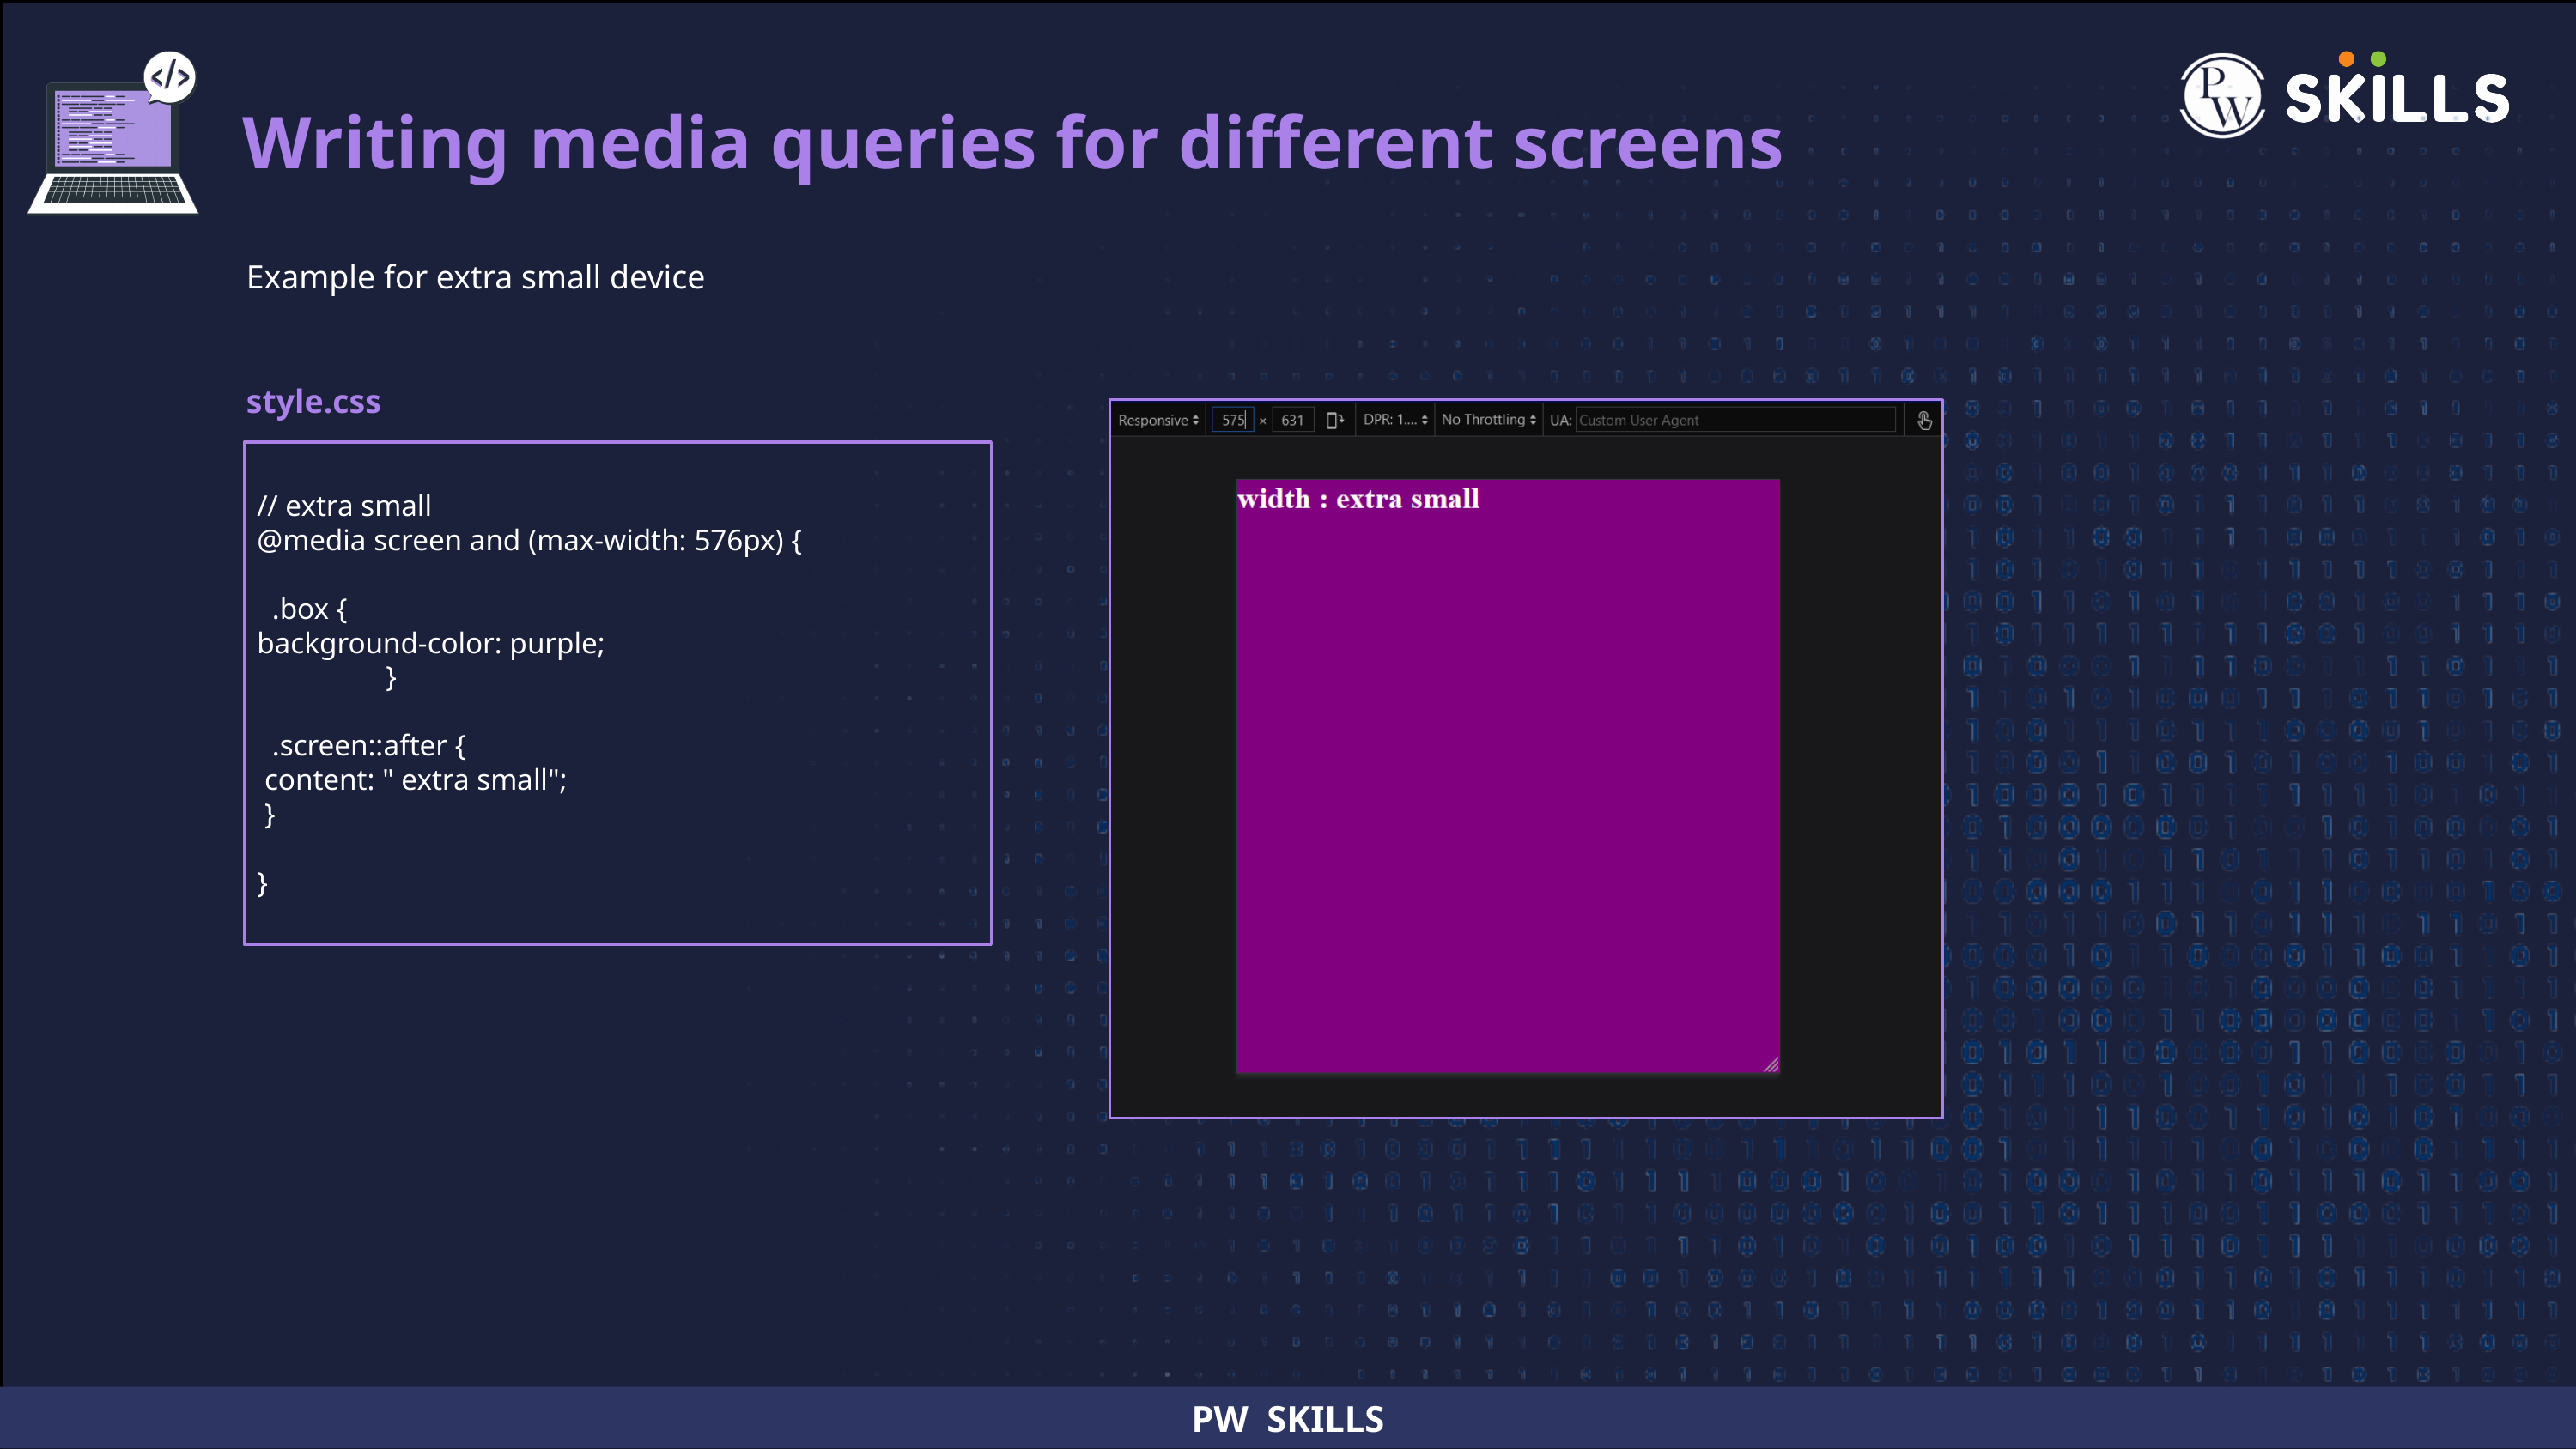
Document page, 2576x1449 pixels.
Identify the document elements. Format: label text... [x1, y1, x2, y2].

text_box // extra small @media screen and (max-width: 576px) { .box { background-color: purple; } .screen::after { content: " extra small"; } } [244, 441, 992, 945]
picture [716, 0, 2576, 1385]
text_box Writing media queries for different screens [242, 97, 2192, 184]
text_box Example for extra small device style.css [233, 238, 912, 433]
picture [27, 51, 199, 217]
